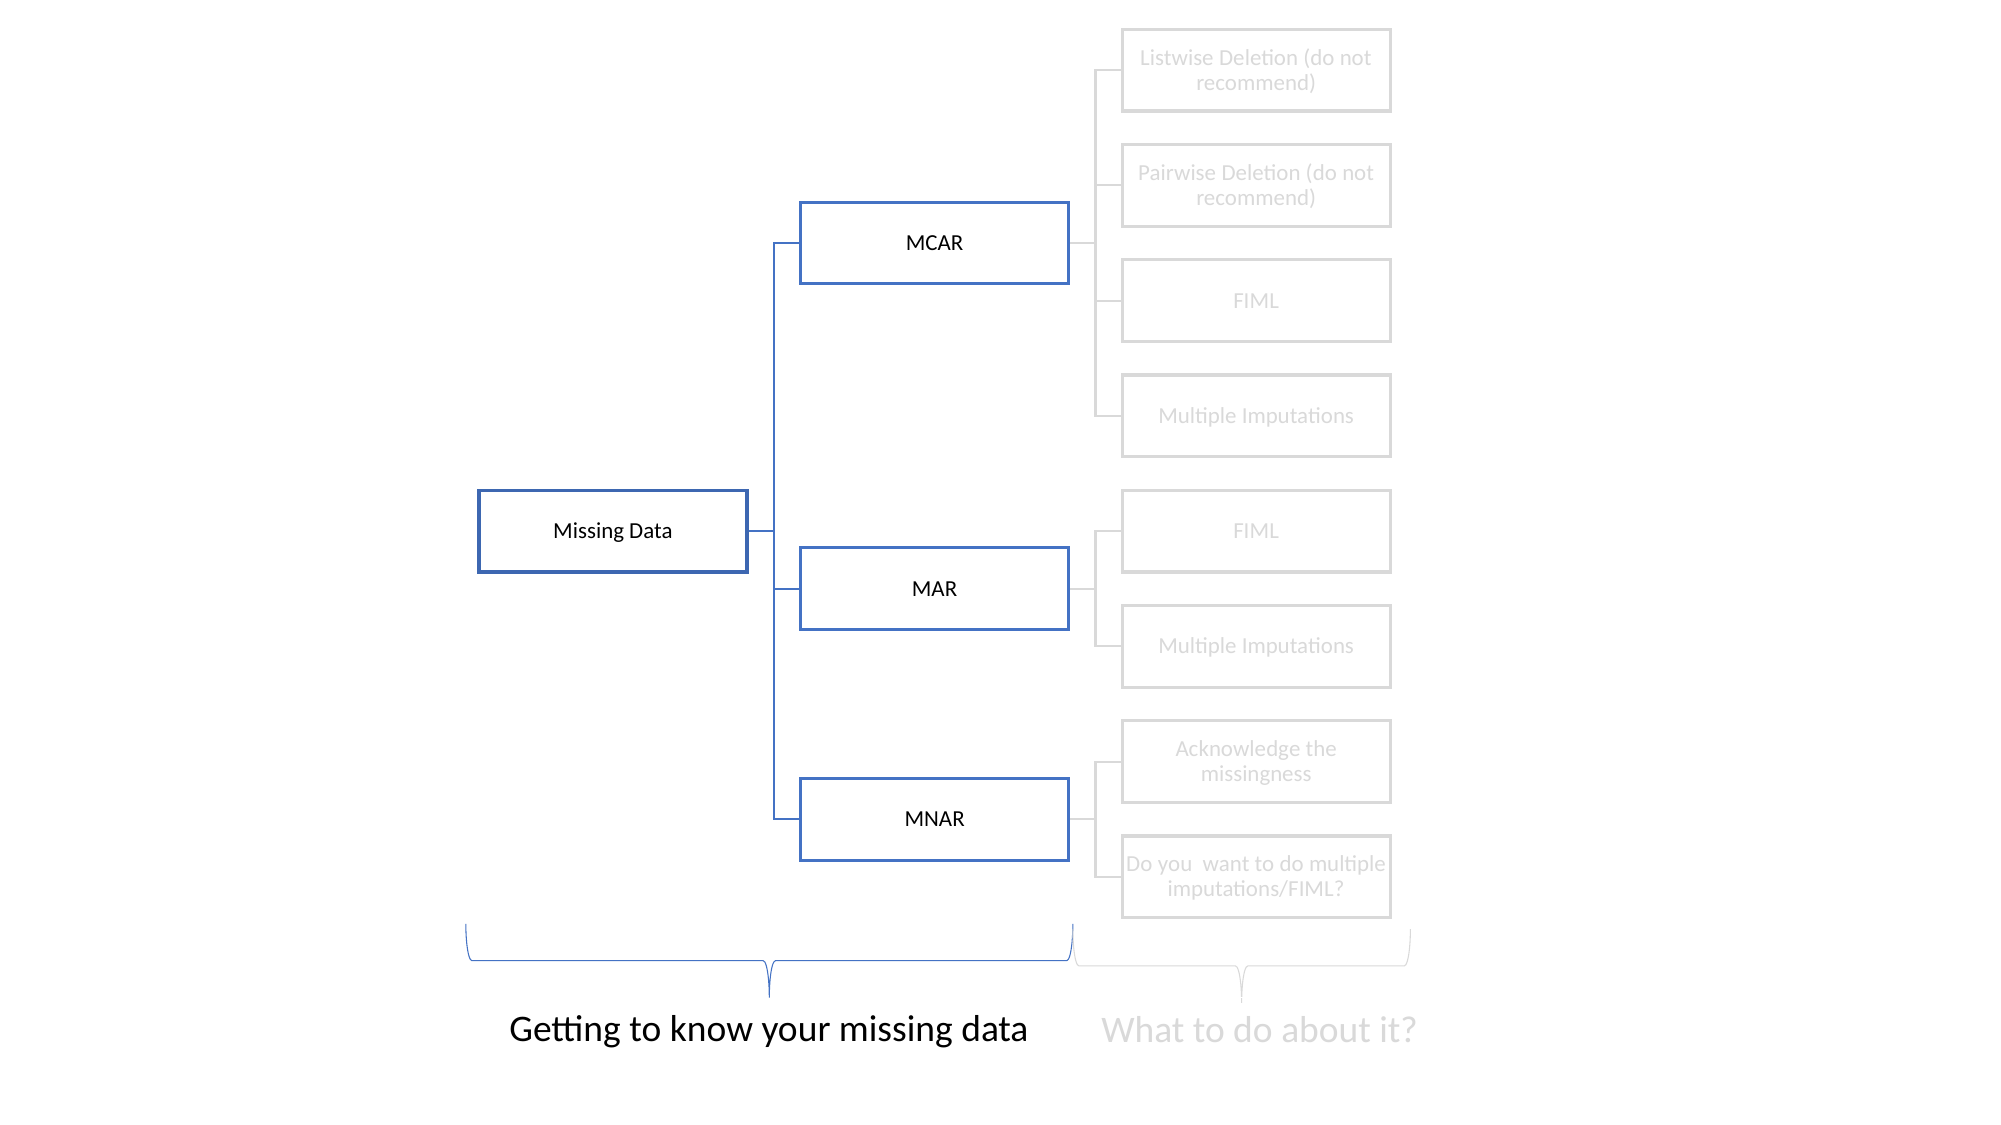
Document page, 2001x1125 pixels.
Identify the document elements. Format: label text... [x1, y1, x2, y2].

text_box Getting to know your missing data [494, 996, 1045, 1056]
text_box [1072, 929, 1411, 997]
text_box What to do about it? [1086, 997, 1434, 1058]
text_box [0, 29, 1967, 918]
text_box [465, 923, 1074, 996]
